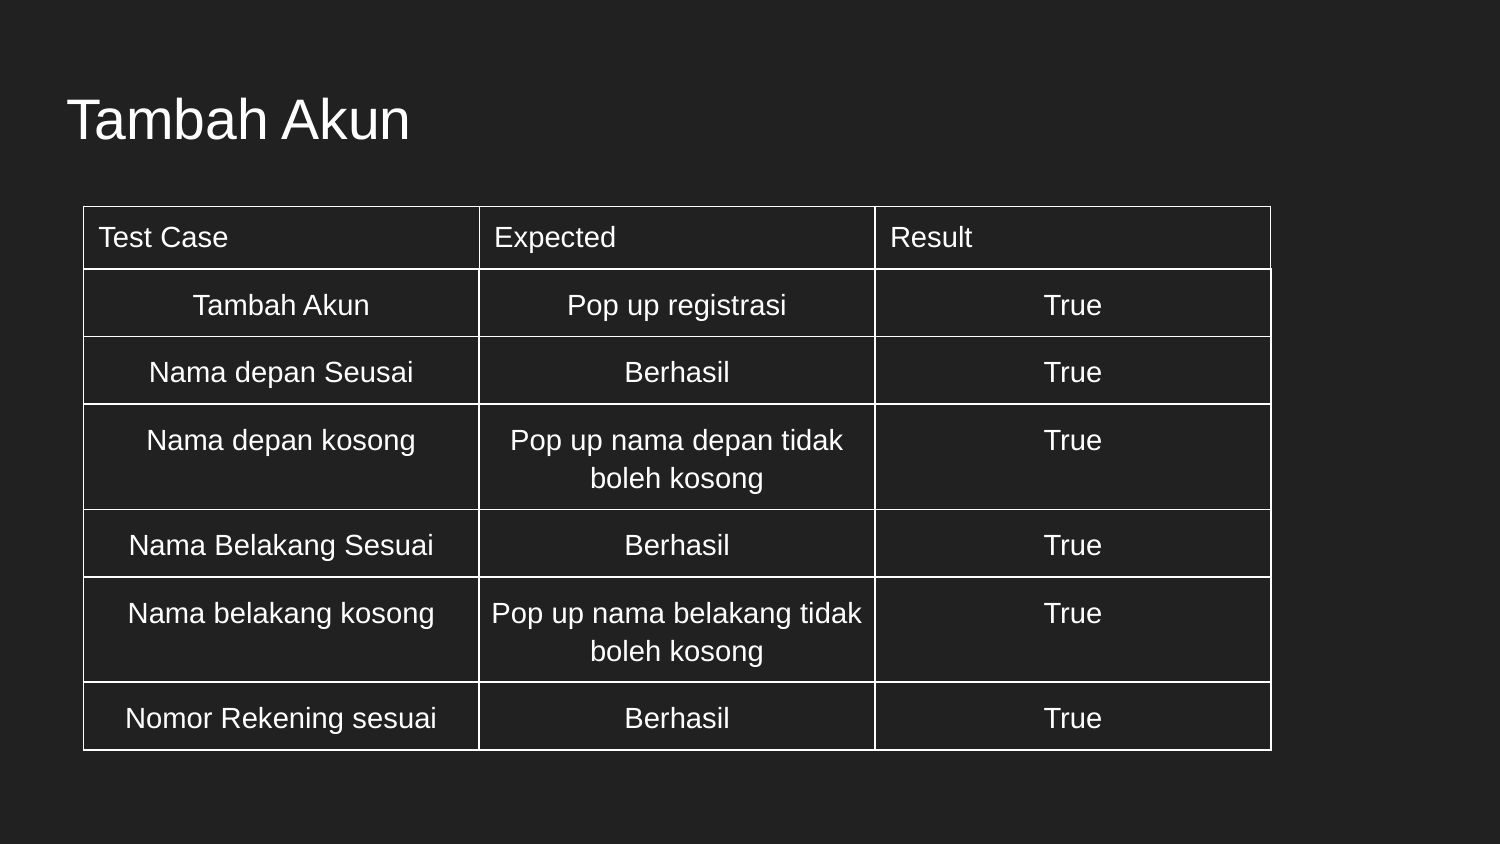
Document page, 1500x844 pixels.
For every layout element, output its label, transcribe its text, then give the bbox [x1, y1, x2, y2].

table_header Expected [480, 207, 874, 268]
title Tambah Akun [51, 72, 1449, 167]
table_cell True [876, 337, 1270, 403]
table_header Test Case [84, 207, 479, 268]
table_cell Pop up nama belakang tidak boleh kosong [480, 578, 874, 681]
table_cell Berhasil [480, 510, 874, 576]
table_cell True [876, 405, 1270, 509]
table_cell True [876, 578, 1270, 681]
table_cell True [876, 270, 1270, 336]
table_cell Nomor Rekening sesuai [84, 683, 478, 749]
table_cell Nama depan kosong [84, 405, 478, 509]
table_header Result [876, 207, 1270, 268]
table_cell Pop up registrasi [480, 270, 874, 336]
table_cell Nama belakang kosong [84, 578, 478, 681]
table_cell Nama Belakang Sesuai [84, 510, 478, 576]
table_cell Berhasil [480, 683, 874, 749]
table_cell True [876, 683, 1270, 749]
table_cell Nama depan Seusai [84, 337, 478, 403]
table_cell True [876, 510, 1270, 576]
table_cell Tambah Akun [84, 270, 478, 336]
table_cell Pop up nama depan tidak boleh kosong [480, 405, 874, 509]
table_cell Berhasil [480, 337, 874, 403]
